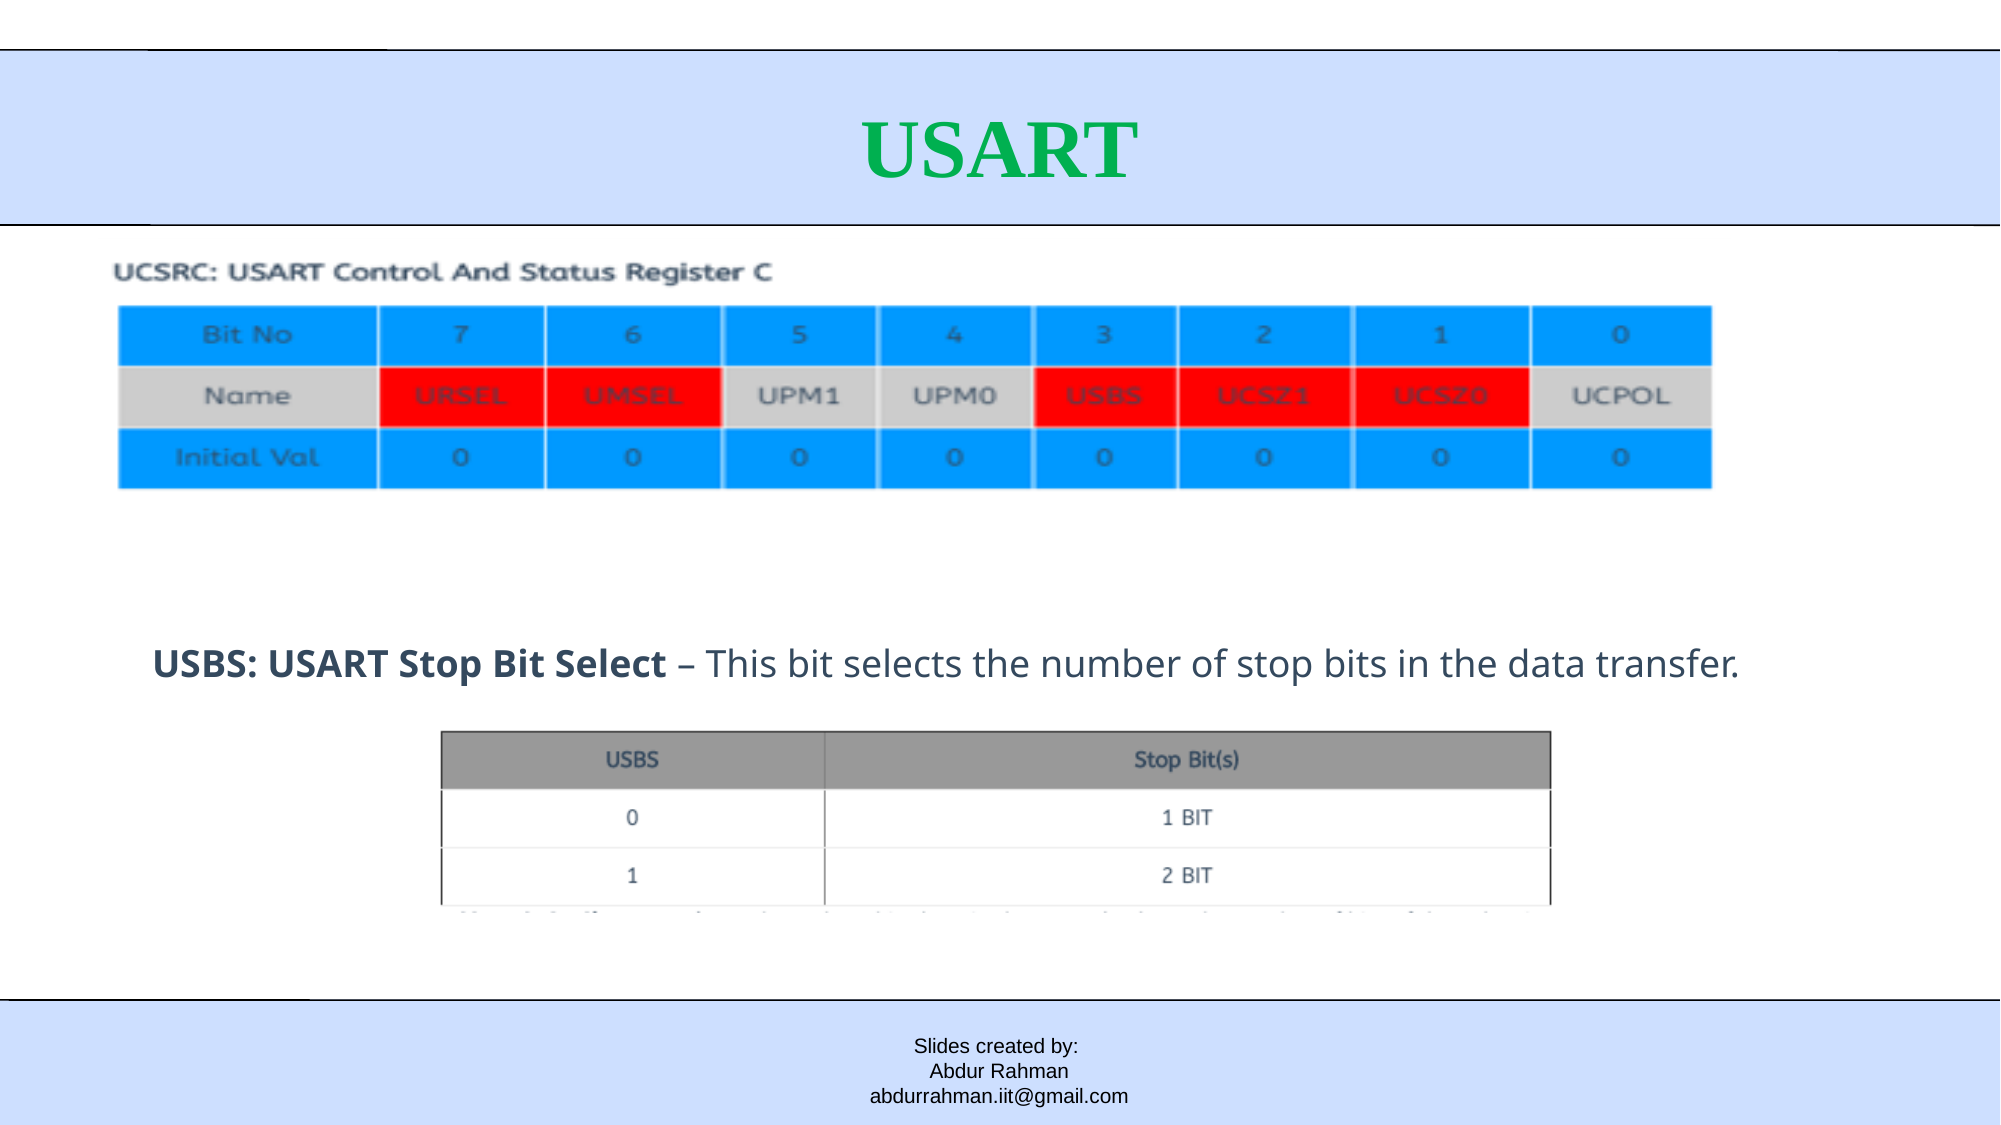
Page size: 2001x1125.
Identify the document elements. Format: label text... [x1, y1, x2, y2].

picture [438, 724, 1561, 913]
text_box USBS: USART Stop Bit Select – This bit selects the number of stop bits in the data transfer. [137, 632, 1862, 692]
title USART [362, 50, 1638, 236]
picture [98, 237, 1731, 507]
footer Slides created by: Abdur Rahman abdurrahman.iit@gmail.com [683, 1025, 1316, 1125]
